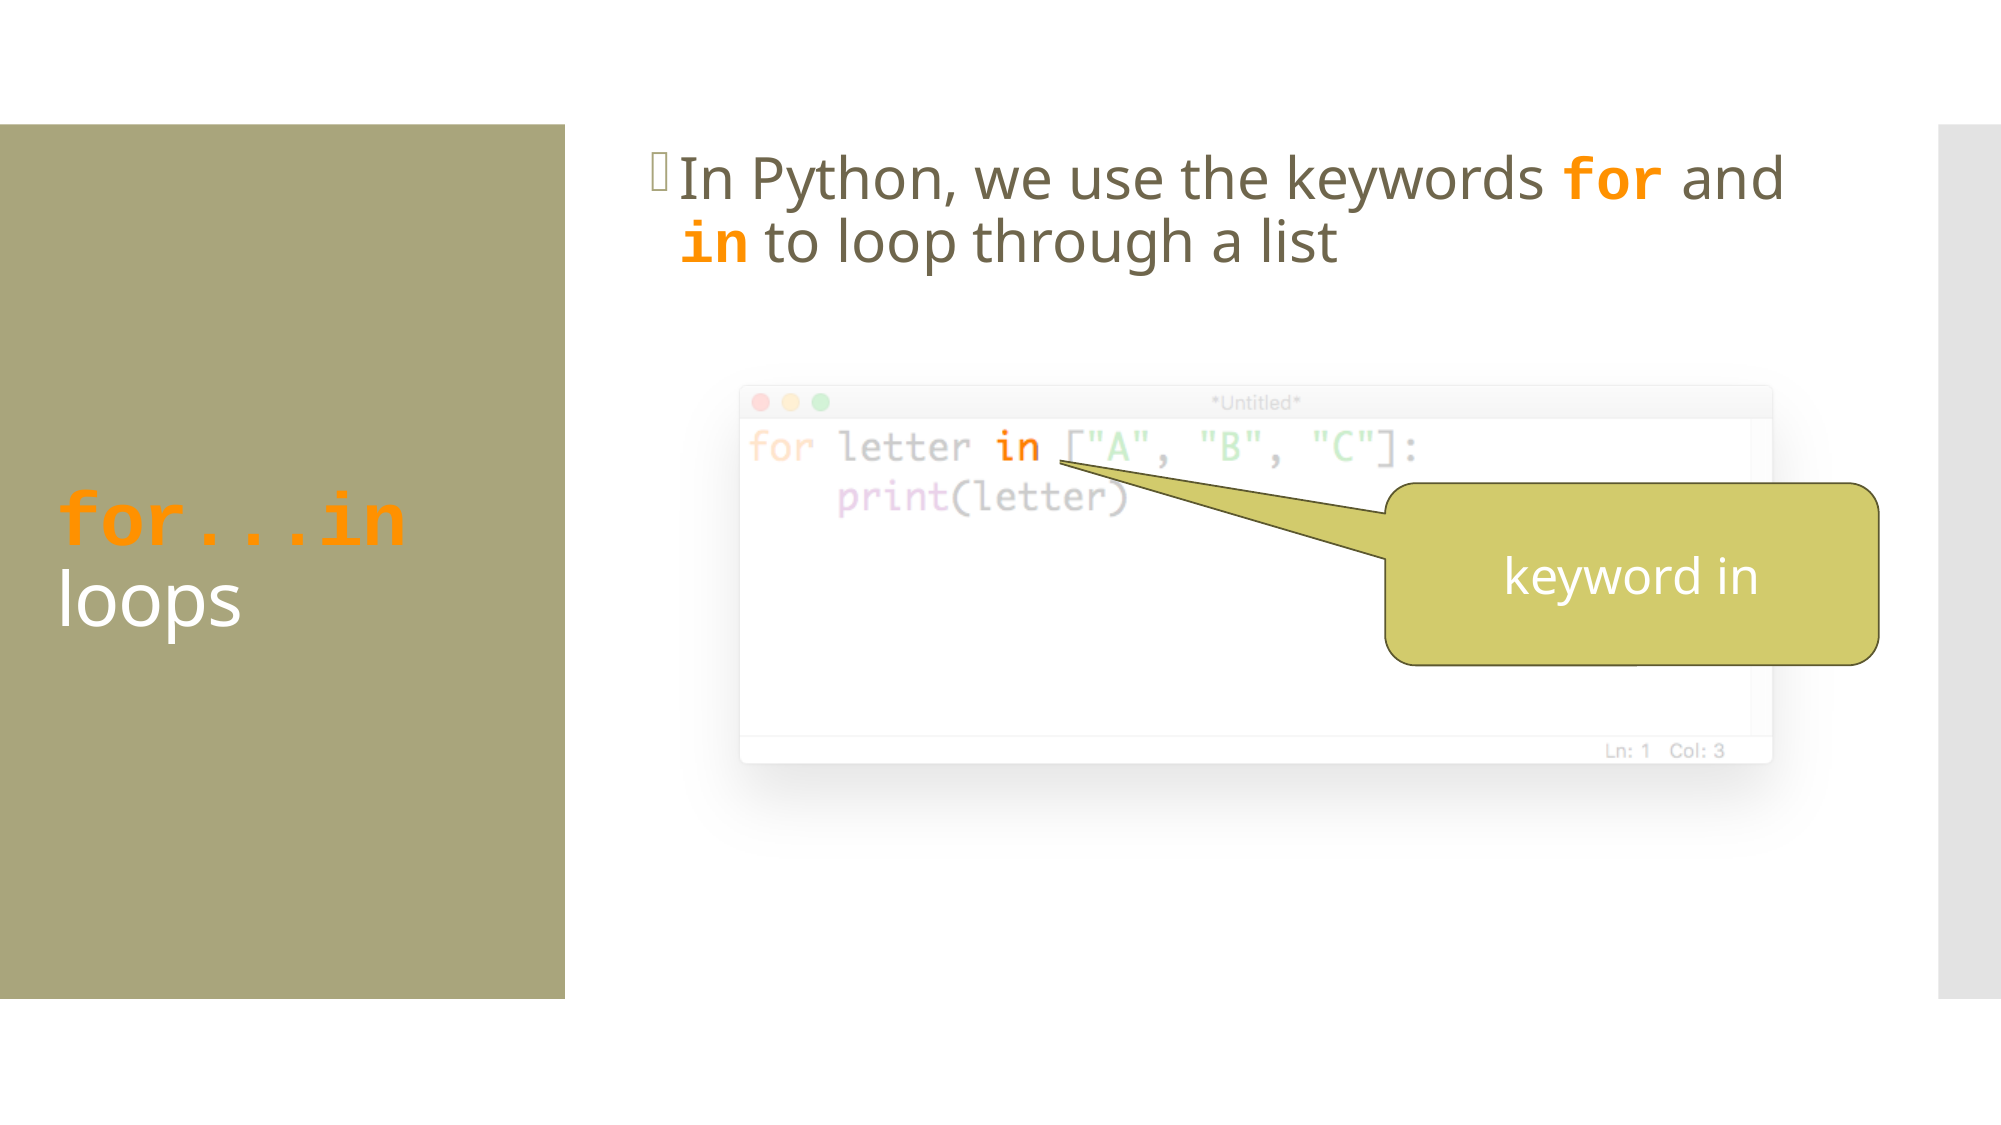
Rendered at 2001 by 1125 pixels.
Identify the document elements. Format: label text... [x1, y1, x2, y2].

list In Python, we use the keywords for and in to loop through a list [634, 141, 1835, 982]
text_box keyword in [1857, 483, 1880, 665]
title for...in loops [41, 184, 525, 940]
picture [656, 338, 1857, 884]
